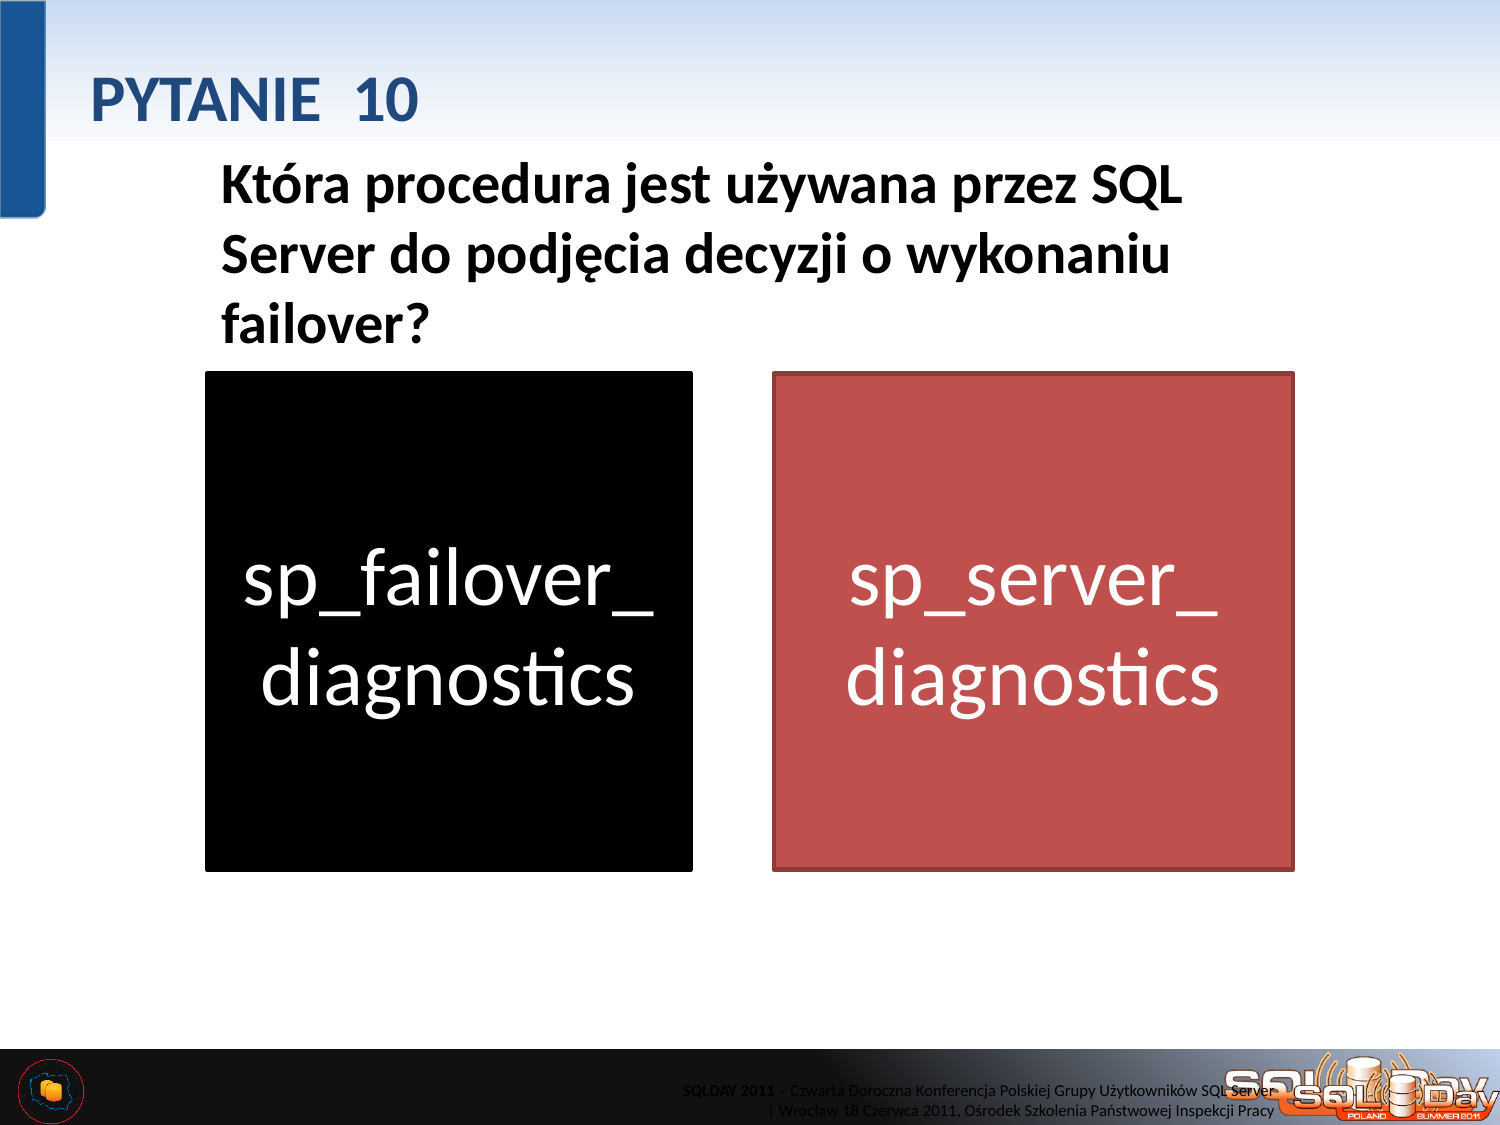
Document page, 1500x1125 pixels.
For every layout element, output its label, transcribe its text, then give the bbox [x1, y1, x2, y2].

list Która procedura jest używana przez SQL Server do podjęcia decyzji o wykonaniu failover? [206, 159, 1291, 303]
text_box SQLDAY 2011 – Czwarta Doroczna Konferencja Polskiej Grupy Użytkowników SQL Server | Wrocław 18 Czerwca 2011, Ośrodek Szkolenia Państwowej Inspekcji Pracy [584, 1072, 1291, 1125]
picture [16, 1057, 85, 1125]
text_box sp_server_ diagnostics [772, 371, 1295, 872]
text_box sp_failover_ diagnostics [205, 371, 693, 872]
picture [0, 0, 46, 219]
picture [1224, 1052, 1500, 1121]
title PYTANIE 10 [75, 30, 1483, 159]
